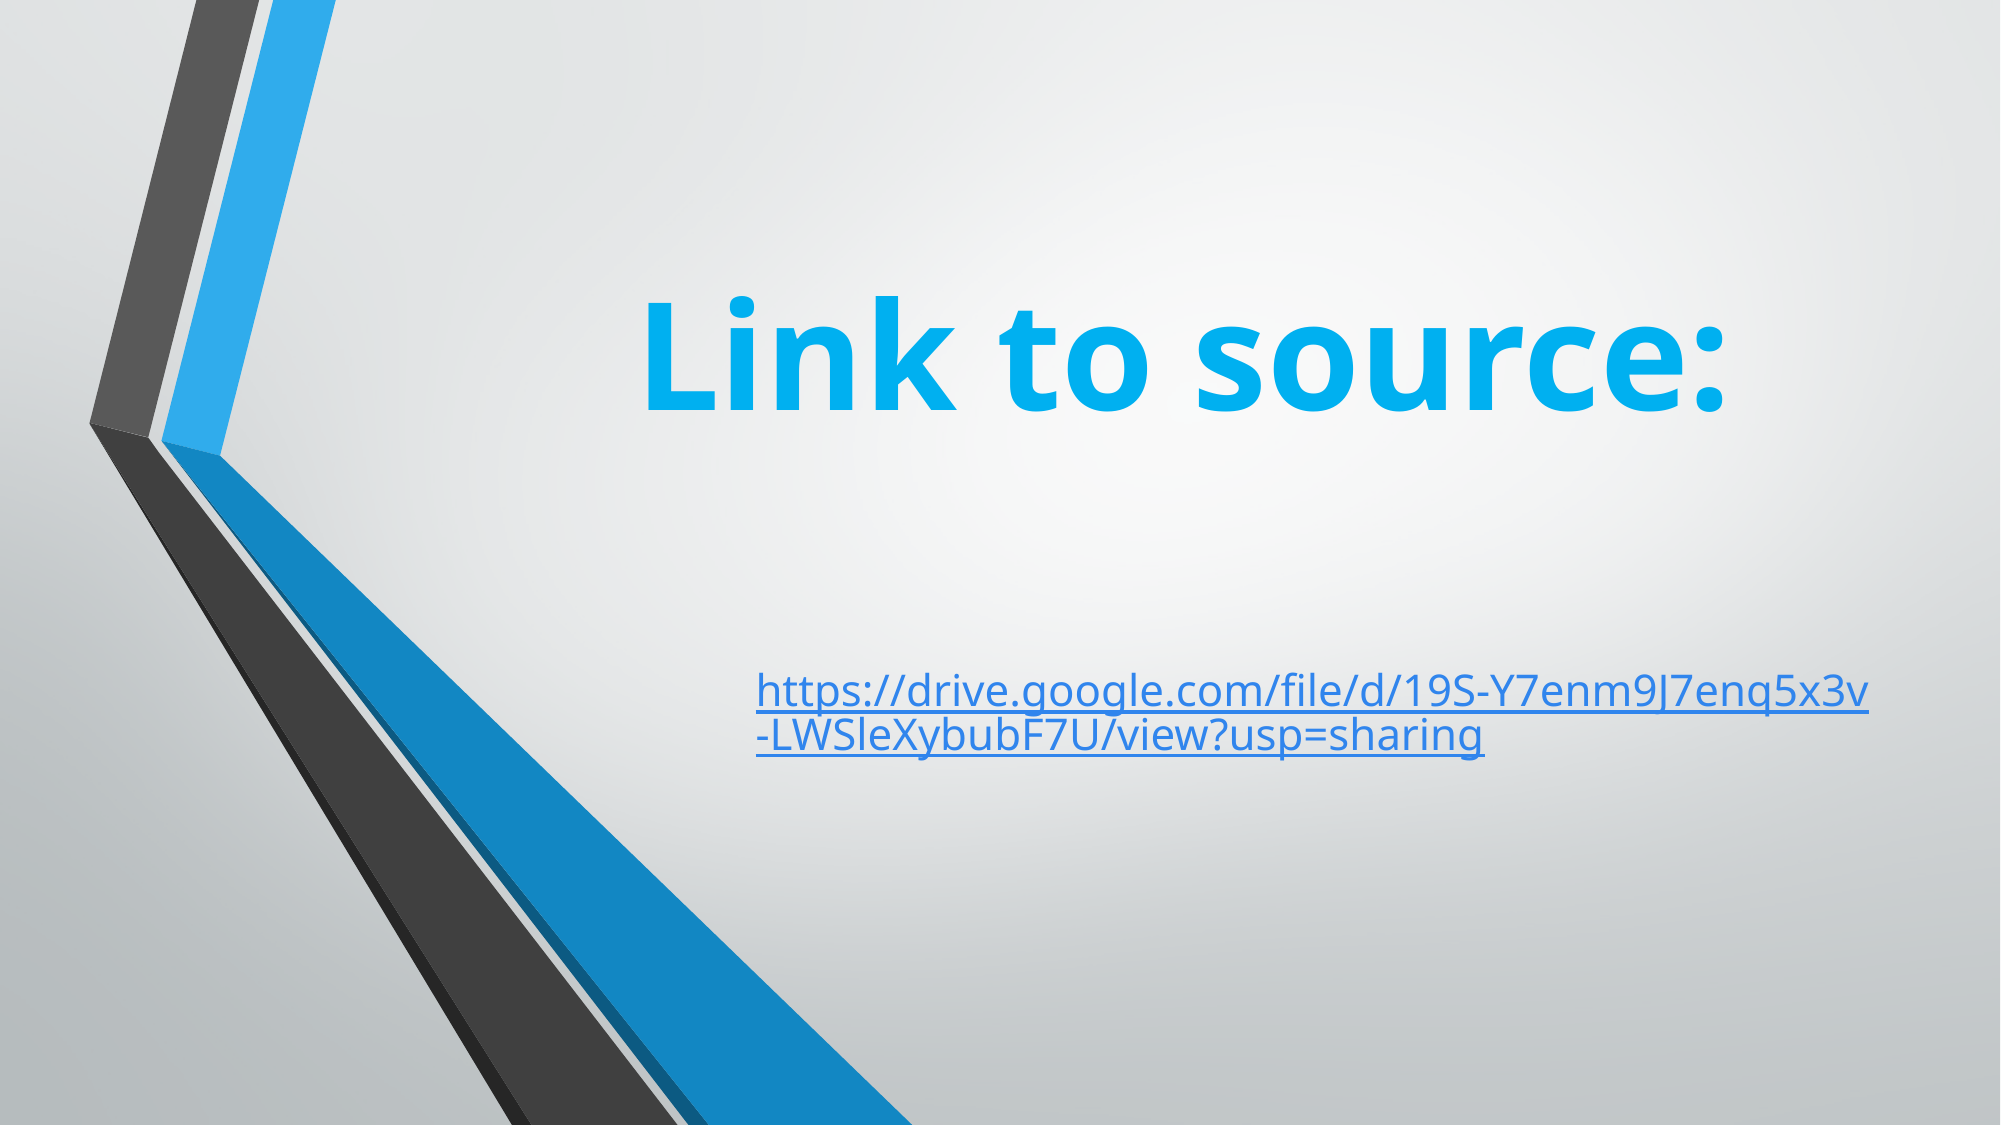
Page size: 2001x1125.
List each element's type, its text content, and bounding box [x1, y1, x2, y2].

subtitle https://drive.google.com/file/d/19S-Y7enm9J7enq5x3v-LWSleXybubF7U/view?usp=sharing [740, 655, 1887, 863]
title Link to source: [480, 226, 1887, 629]
